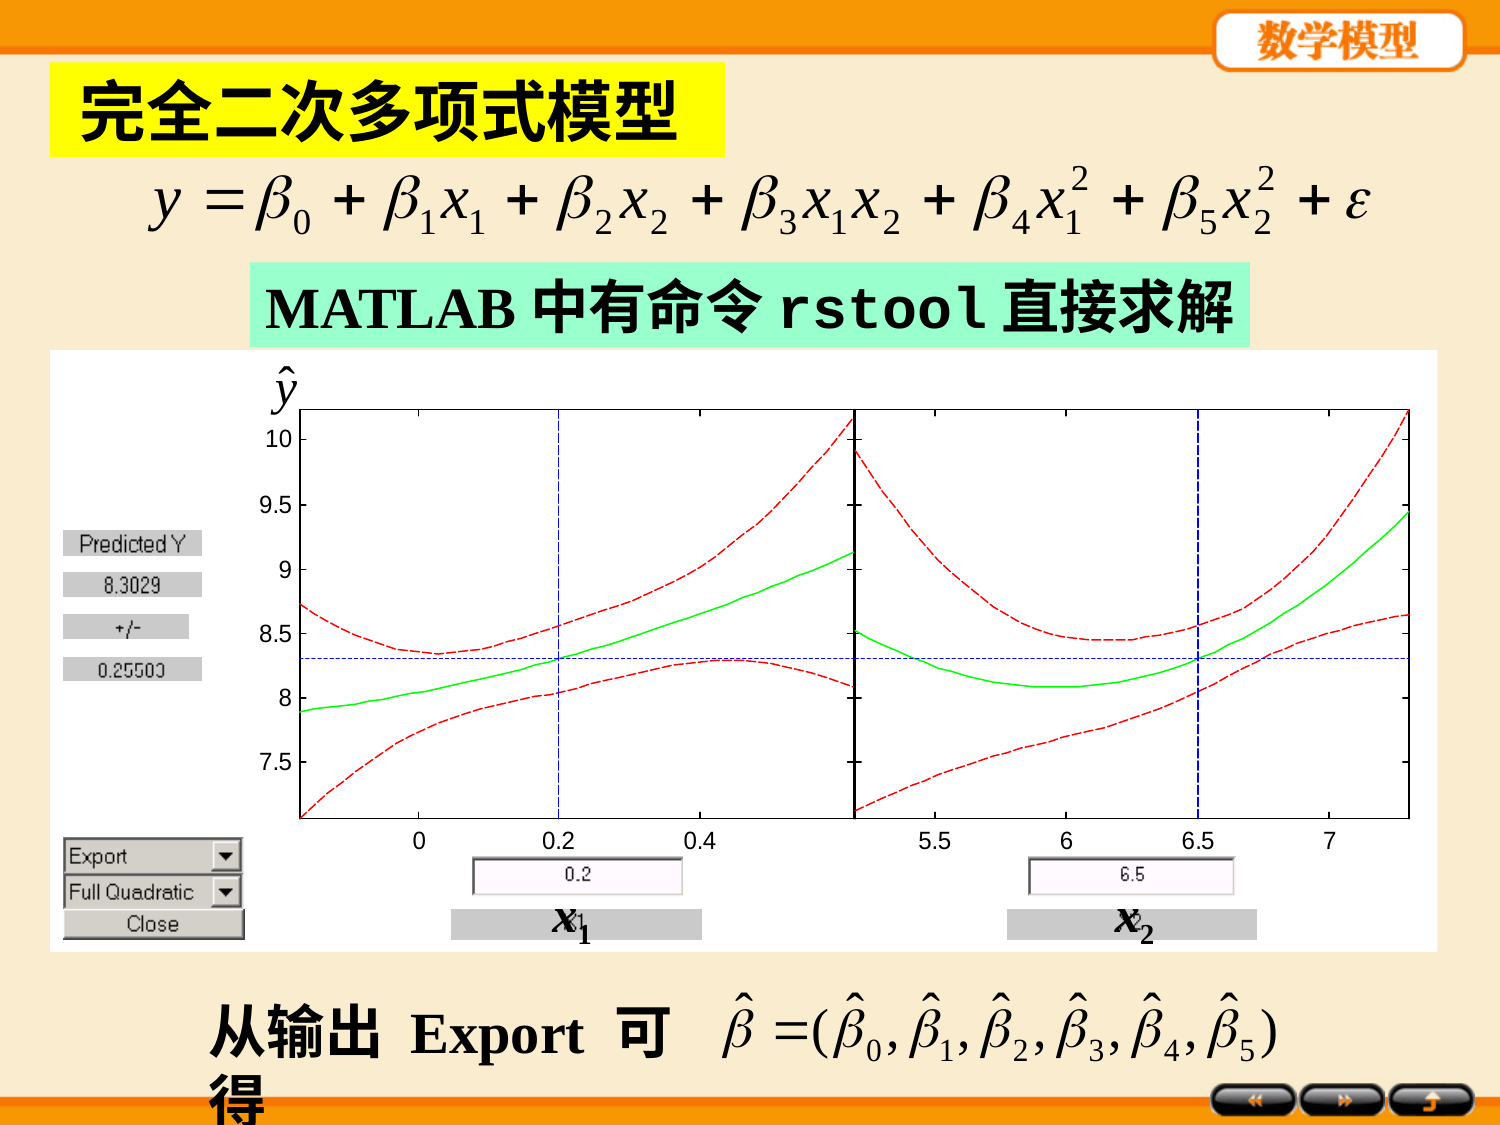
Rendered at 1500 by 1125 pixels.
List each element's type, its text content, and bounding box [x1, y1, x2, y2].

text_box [193, 982, 1288, 1076]
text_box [137, 150, 1388, 251]
text_box 完全二次多项式模型 [49, 62, 725, 158]
picture [0, 0, 1500, 1125]
text_box MATLAB中有命令rstool直接求解 [249, 262, 1250, 348]
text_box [49, 349, 1438, 953]
